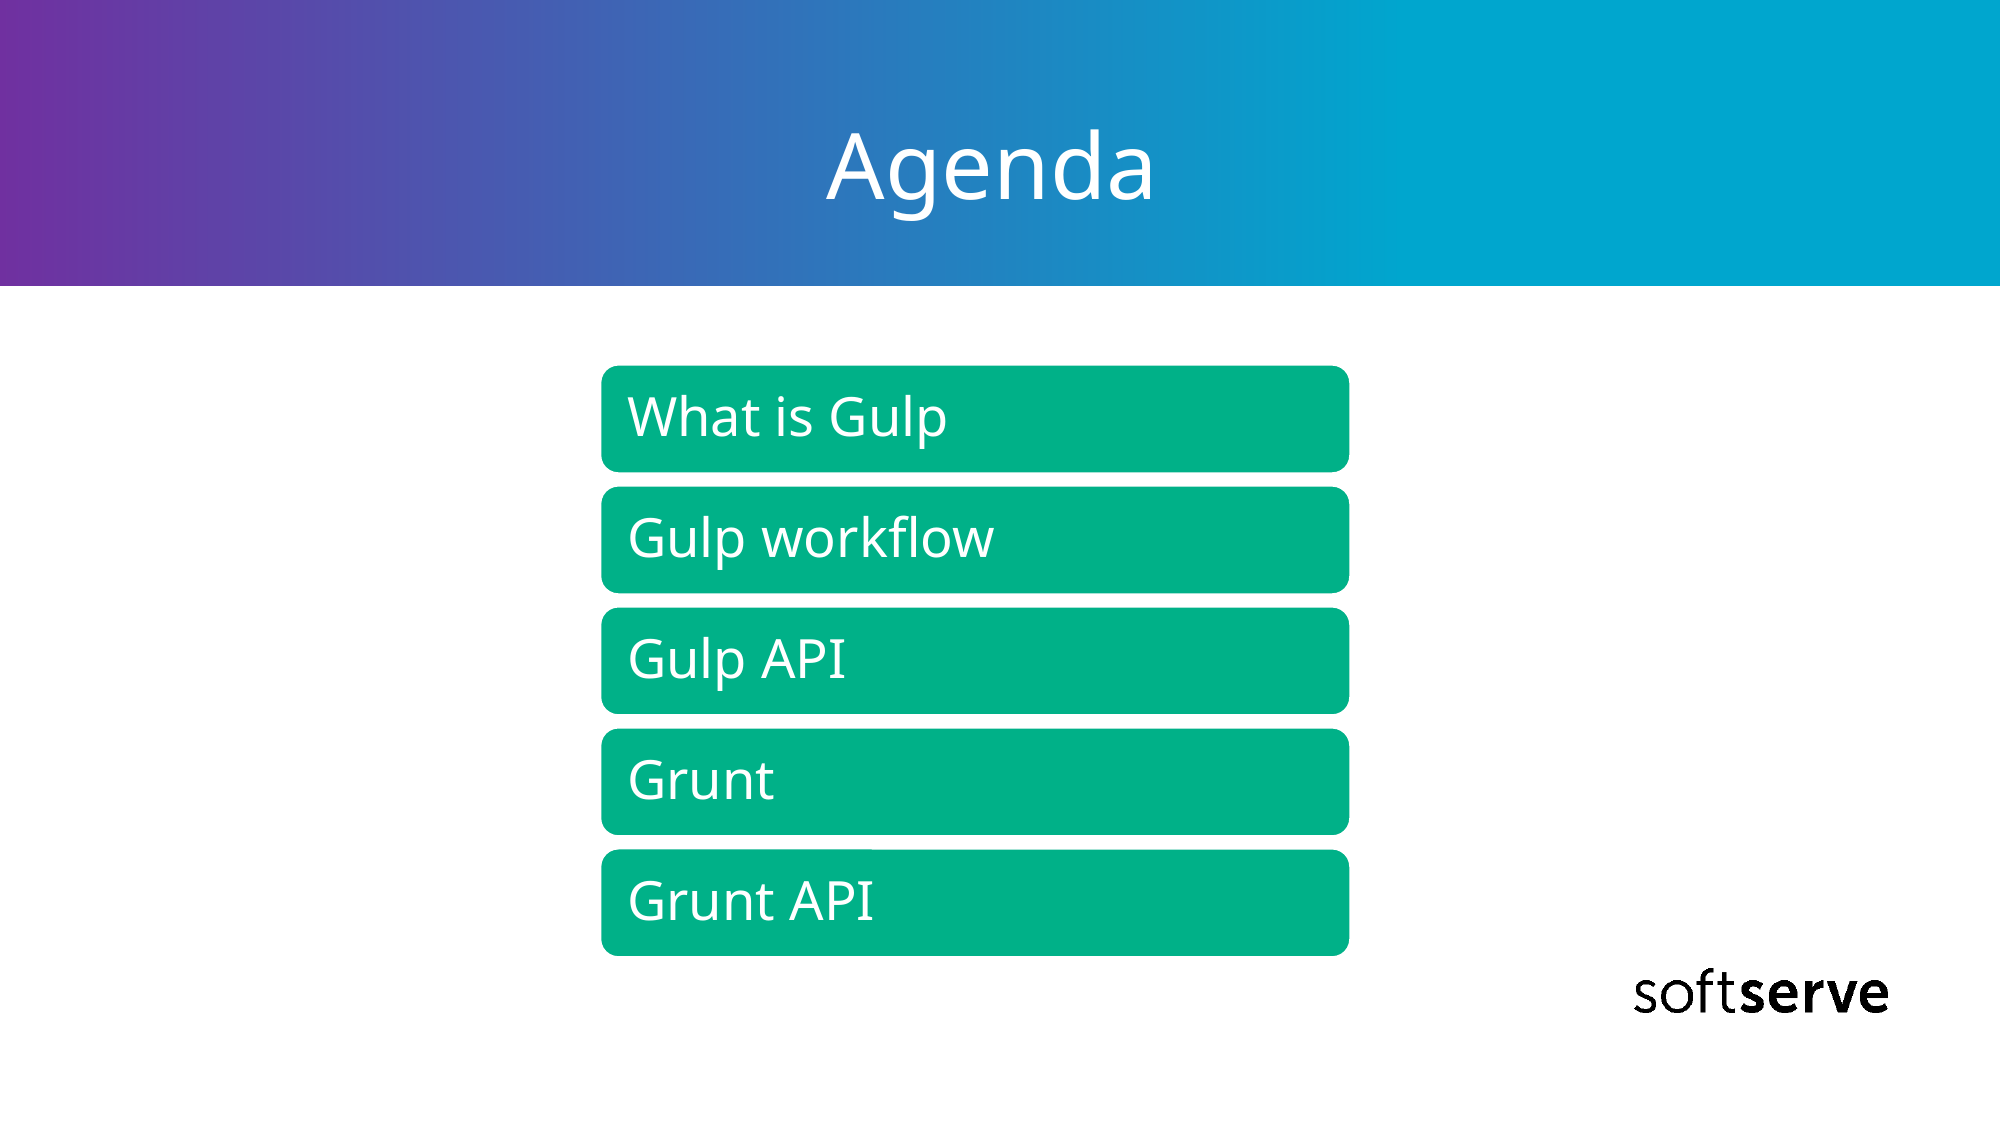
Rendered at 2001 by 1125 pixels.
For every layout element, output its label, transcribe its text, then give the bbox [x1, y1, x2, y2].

picture [1634, 968, 1888, 1013]
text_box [600, 360, 1351, 961]
title Agenda [112, 112, 1888, 225]
